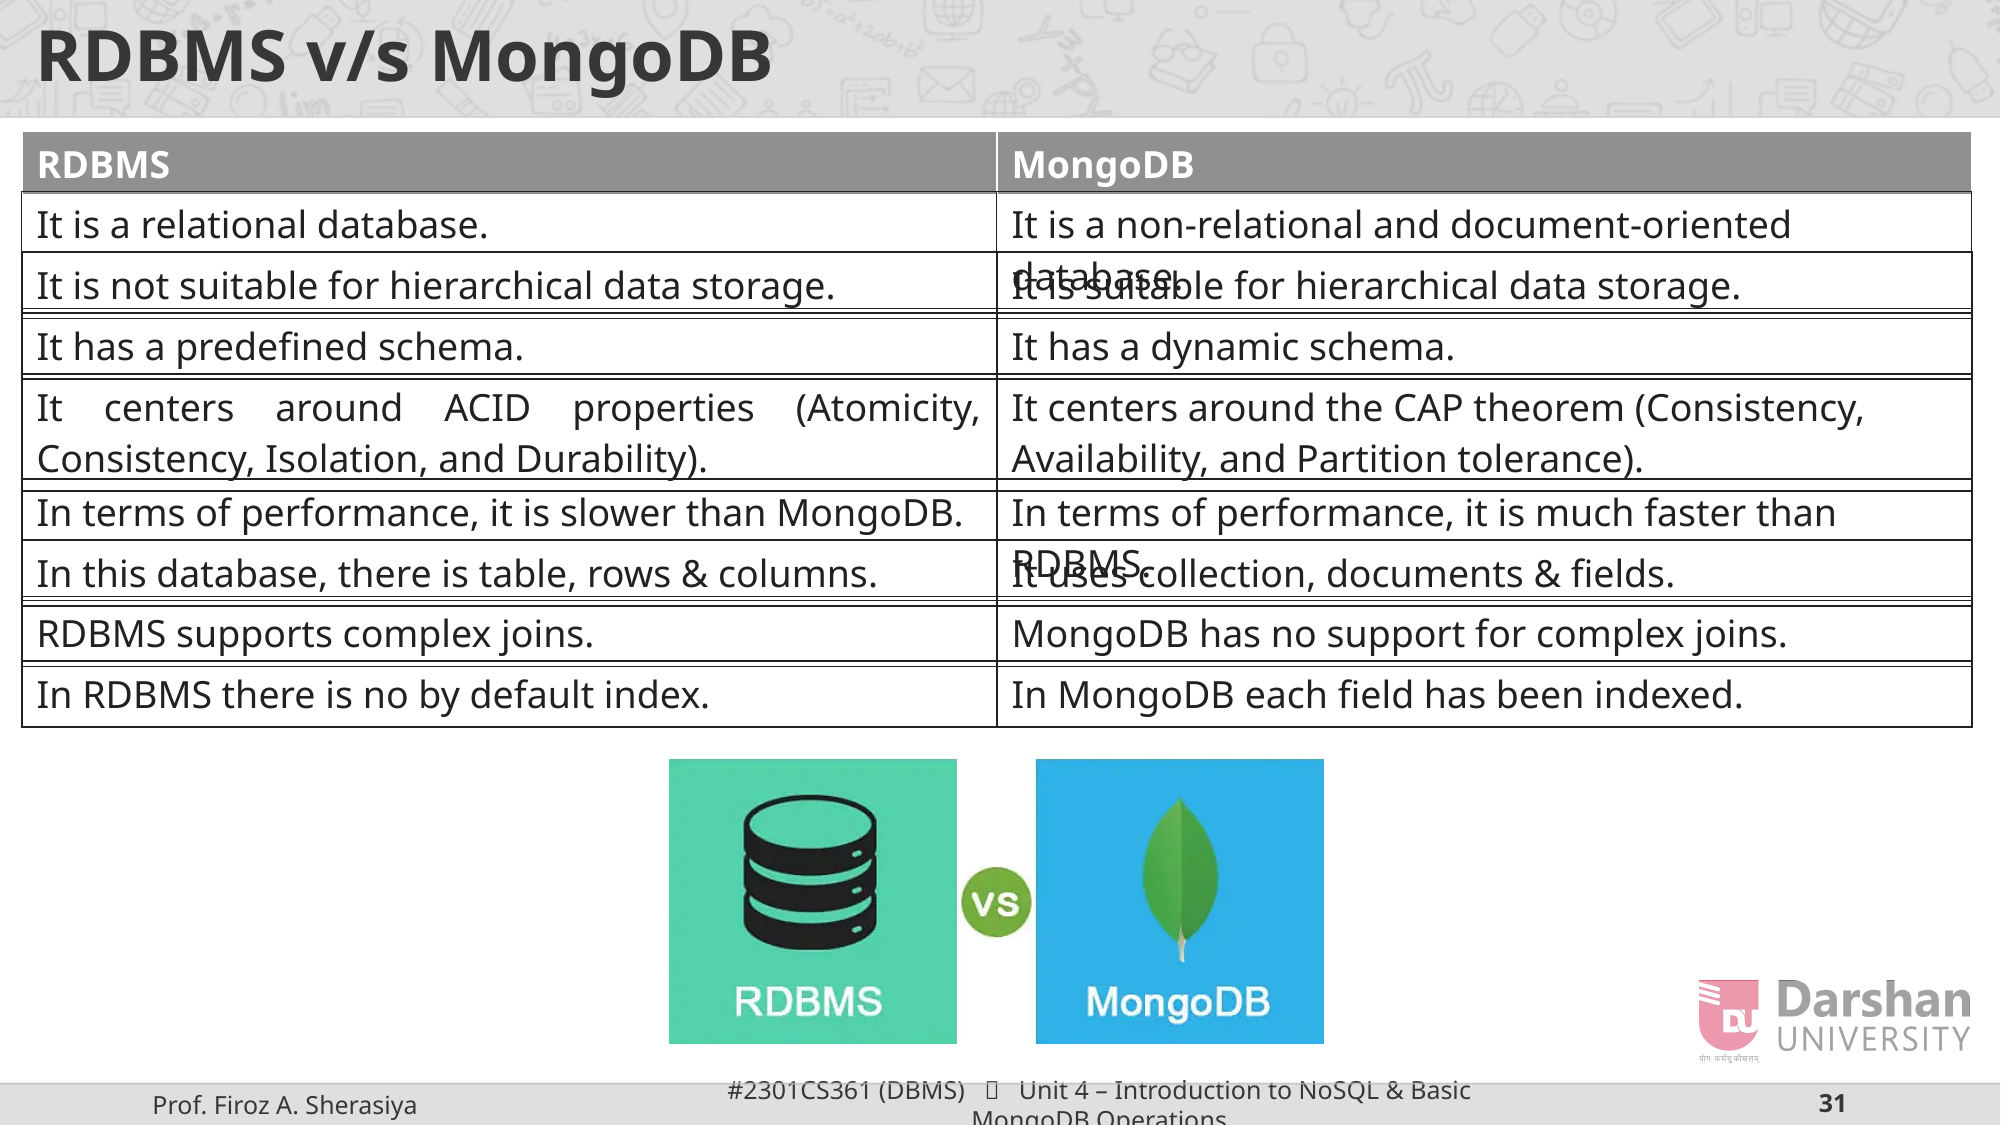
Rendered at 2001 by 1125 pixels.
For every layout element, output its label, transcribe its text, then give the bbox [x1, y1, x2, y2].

table_header It is a relational database. [22, 192, 996, 251]
table_header It is suitable for hierarchical data storage. [998, 253, 1971, 312]
table_header It centers around the CAP theorem (Consistency, Availability, and Partition tolerance). [998, 375, 1971, 478]
table_header It has a predefined schema. [23, 314, 996, 373]
table_header It has a dynamic schema. [998, 314, 1971, 373]
table_header MongoDB has no support for complex joins. [998, 601, 1971, 660]
table_header It uses collection, documents & fields. [998, 541, 1971, 600]
table_header In RDBMS there is no by default index. [23, 662, 996, 726]
table_header RDBMS [23, 132, 996, 191]
table_header In terms of performance, it is much faster than RDBMS. [998, 480, 1971, 539]
table_header MongoDB [998, 132, 1971, 191]
title RDBMS v/s MongoDB [0, 0, 2000, 117]
table_header It is not suitable for hierarchical data storage. [23, 253, 996, 312]
table_cell 103 [1699, 980, 1970, 1063]
picture [669, 758, 1324, 1045]
table_header RDBMS supports complex joins. [23, 601, 996, 660]
table_header In this database, there is table, rows & columns. [23, 541, 996, 600]
table_header It centers around ACID properties (Atomicity, Consistency, Isolation, and Durability). [23, 375, 996, 478]
table_header It is a non-relational and document-oriented database. [997, 192, 1971, 251]
table_header In MongoDB each field has been indexed. [998, 662, 1971, 726]
table_header In terms of performance, it is slower than MongoDB. [23, 480, 996, 539]
